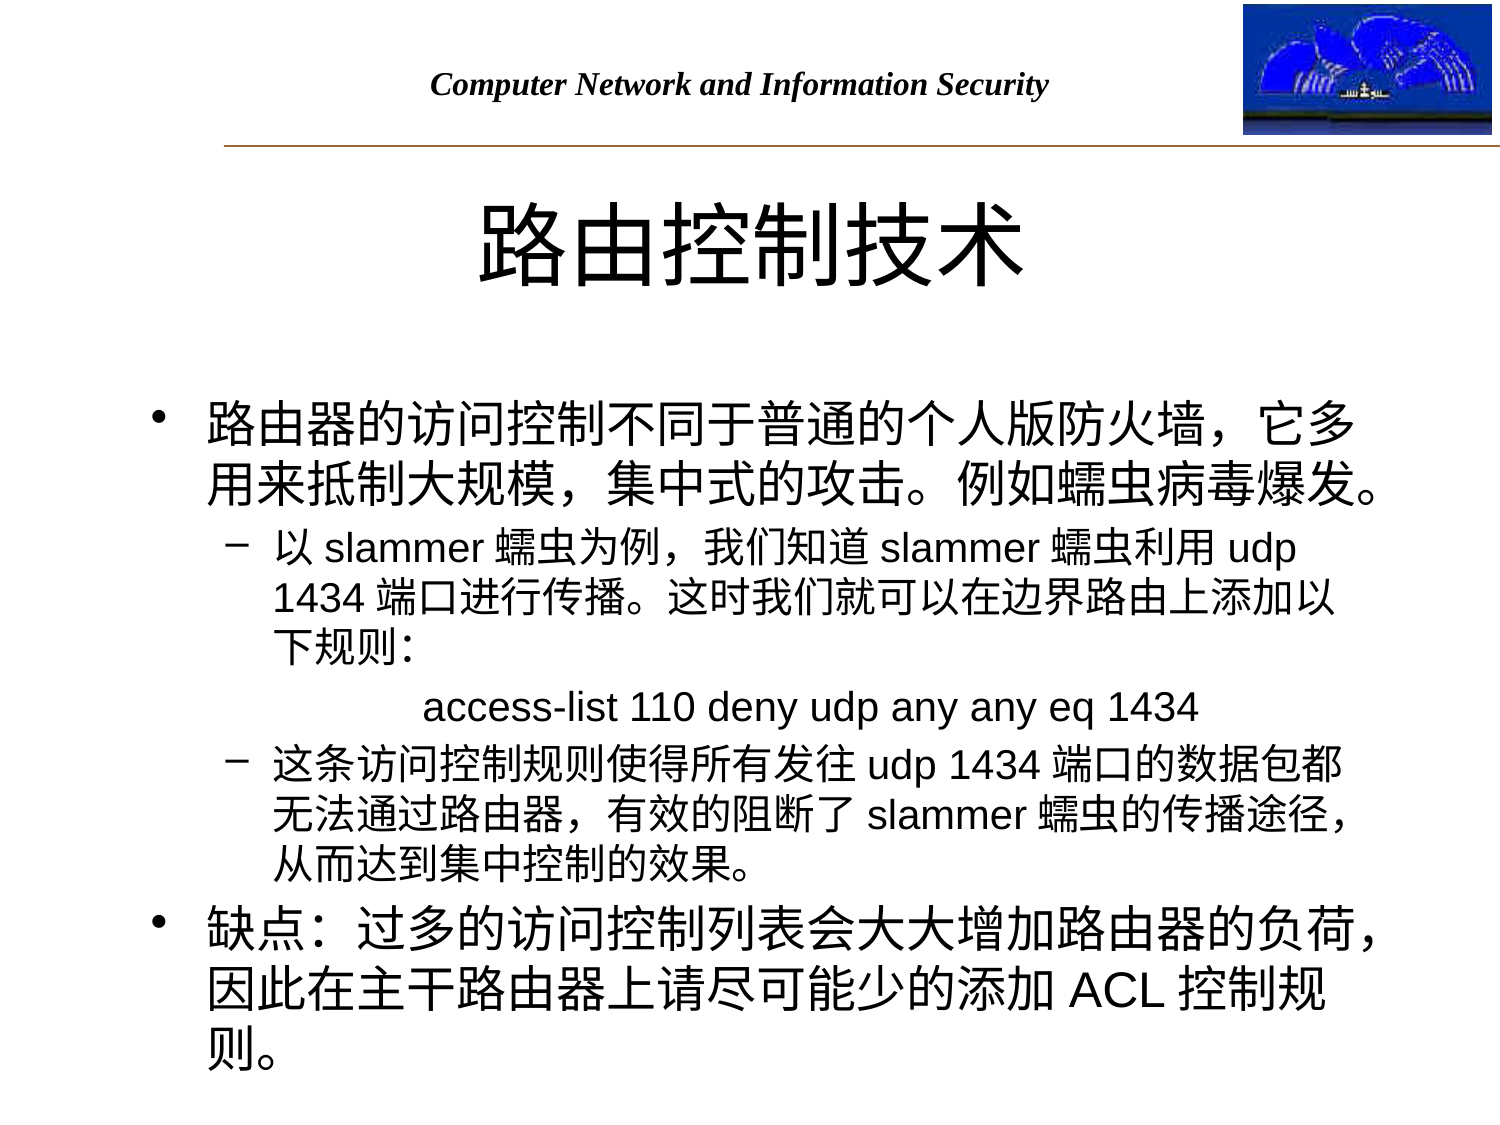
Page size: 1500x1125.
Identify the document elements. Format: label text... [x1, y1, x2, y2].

list 路由器的访问控制不同于普通的个人版防火墙，它多用来抵制大规模，集中式的攻击。例如蠕虫病毒爆发。 以slammer蠕虫为例，我们知道slammer蠕虫利用udp 1434端口进行传播。这时我们就可以在边界路由上添加以下规则： access-list 110 deny udp any any eq 1434 这条访问控制规则使得所有发往udp 1434端口的数据包都无法通过路由器，有效的阻断了slammer蠕虫的传播途径，从而达到集中控制的效果。 缺点：过多的访问控制列表会大大增加路由器的负荷，因此在主干路由器上请尽可能少的添加ACL控制规则。 [135, 385, 1374, 1096]
title 路由控制技术 [76, 184, 1428, 302]
